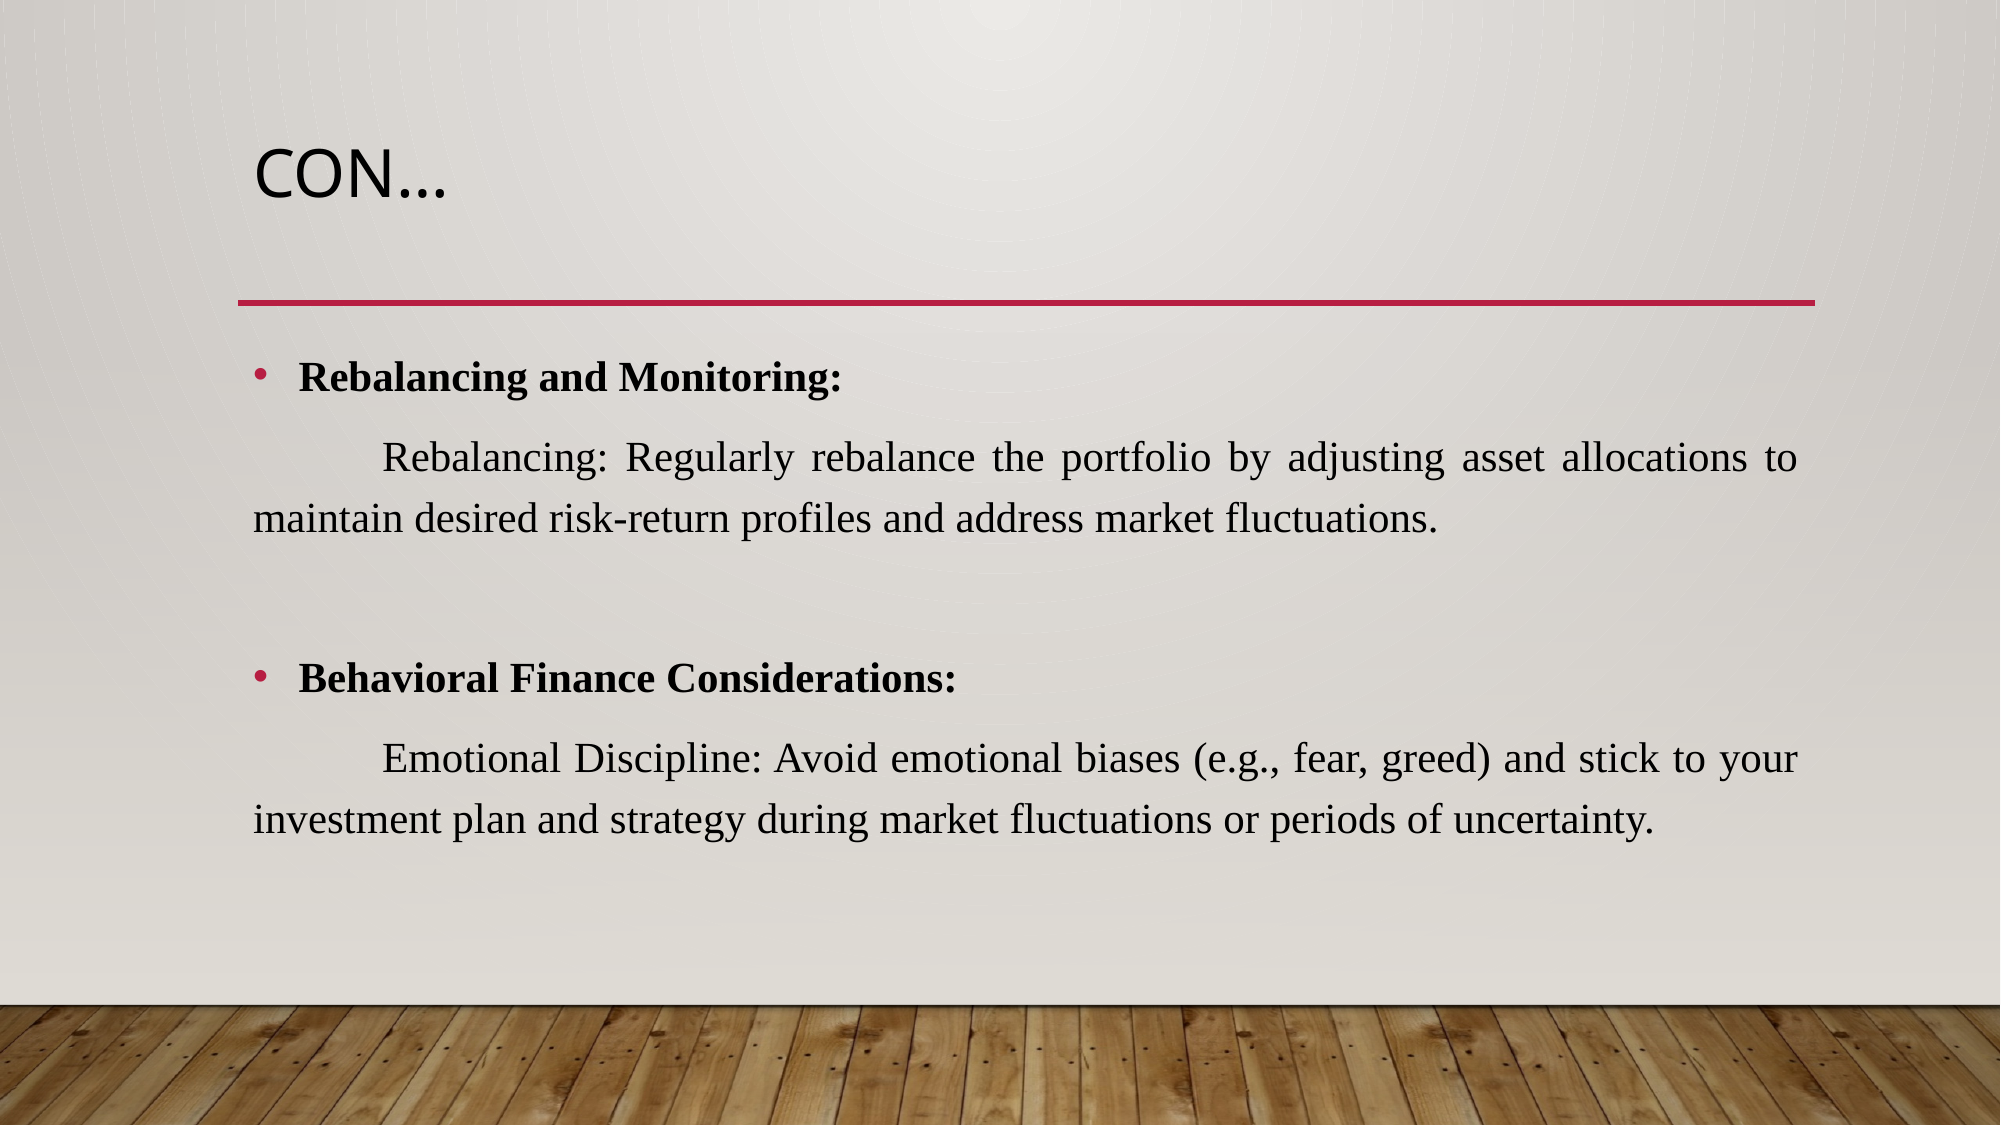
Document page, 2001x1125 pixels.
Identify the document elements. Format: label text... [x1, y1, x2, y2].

title Con… [238, 131, 1814, 305]
list Rebalancing and Monitoring: Rebalancing: Regularly rebalance the portfolio by adjusting asset allocations to maintain desired risk-return profiles and address market fluctuations. Behavioral Finance Considerations: Emotional Discipline: Avoid emotional biases (e.g., fear, greed) and stick to your investment plan and strategy during market fluctuations or periods of uncertainty. [238, 330, 1814, 897]
picture [0, 1005, 2000, 1125]
